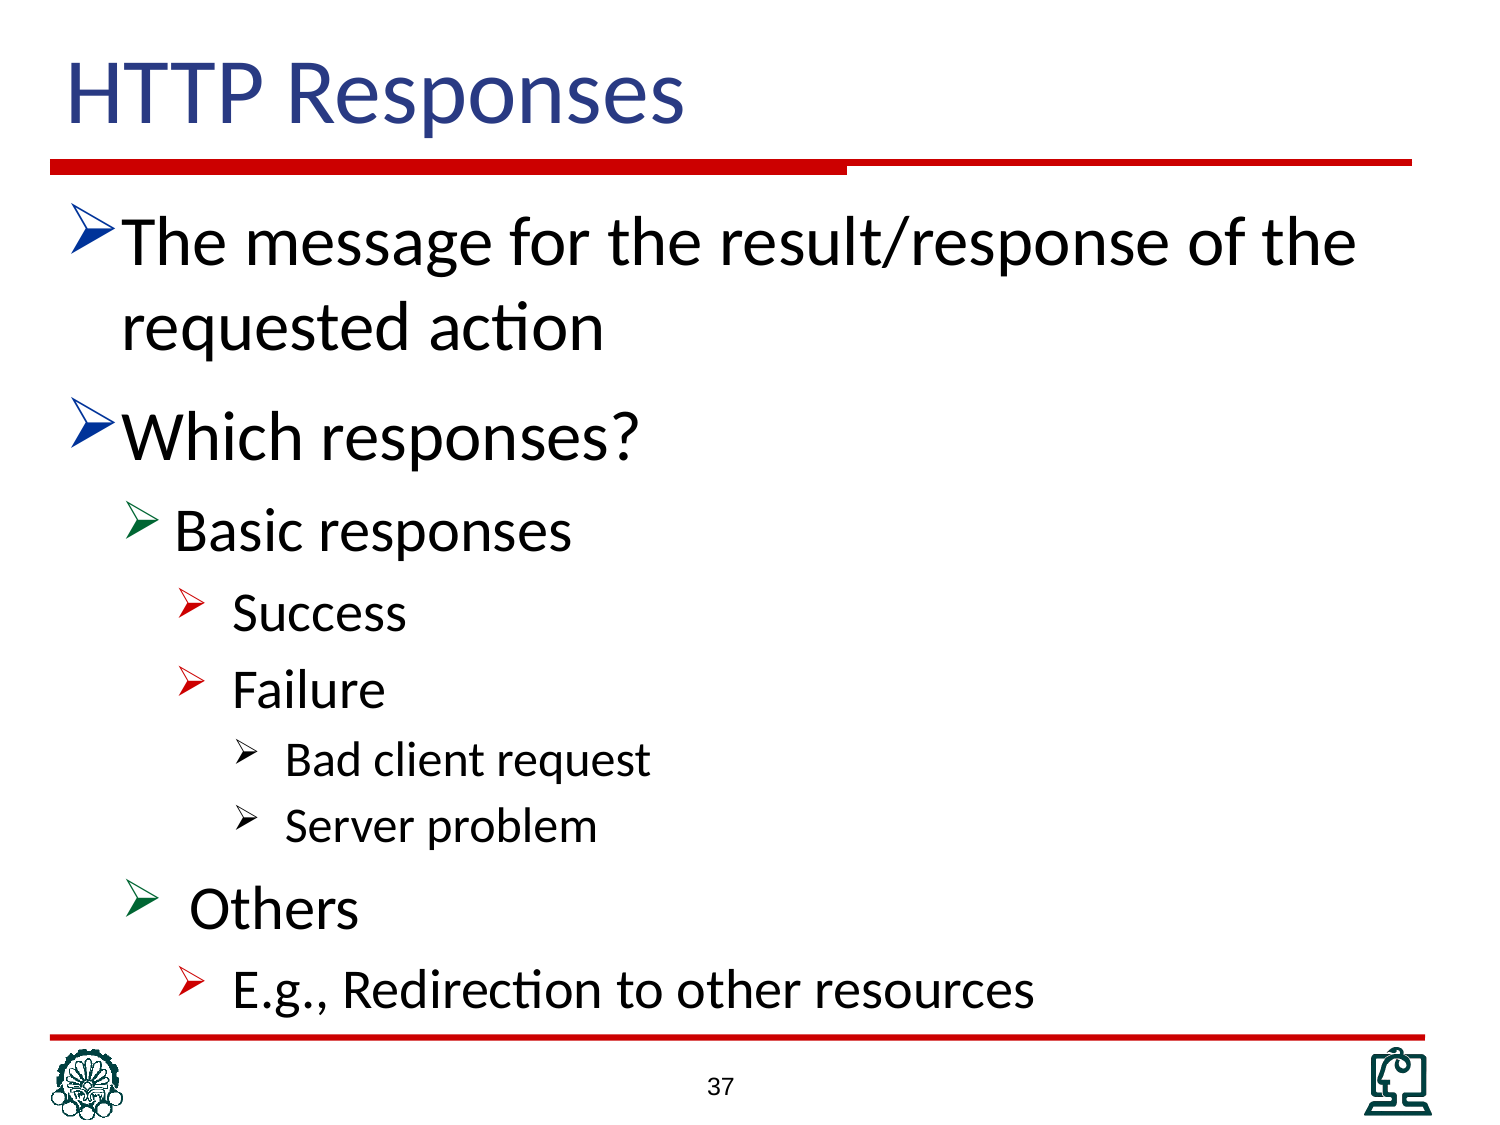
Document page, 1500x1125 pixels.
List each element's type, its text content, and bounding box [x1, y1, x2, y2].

picture [50, 1047, 125, 1122]
picture [1362, 1045, 1438, 1119]
list The message for the result/response of the requested action Which responses? Basic responses Success Failure Bad client request Server problem Others E.g., Redirection to other resources [49, 187, 1500, 1038]
title HTTP Responses [49, 24, 1438, 151]
slide_number 37 [649, 1062, 751, 1103]
